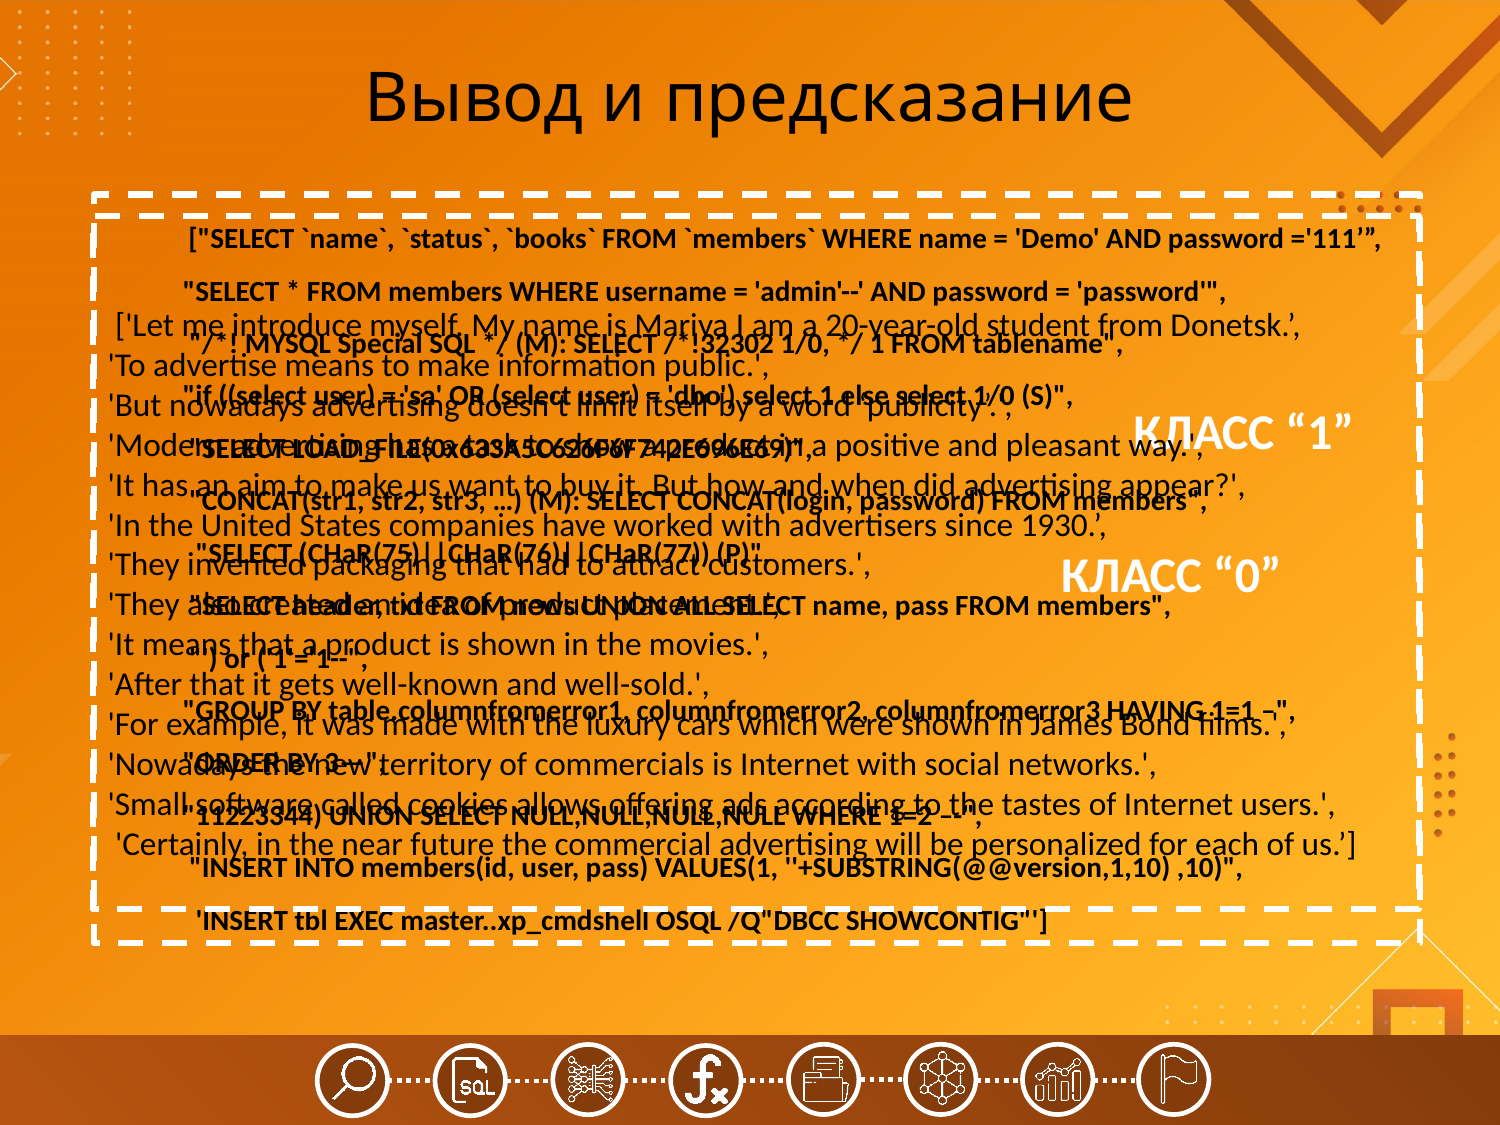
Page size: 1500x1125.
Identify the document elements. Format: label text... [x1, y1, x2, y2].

picture [0, 0, 1500, 1034]
title Вывод и предсказание [103, 54, 1397, 144]
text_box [93, 194, 1420, 947]
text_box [317, 1044, 1209, 1116]
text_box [92, 215, 1419, 918]
text_box [0, 1034, 1500, 1125]
